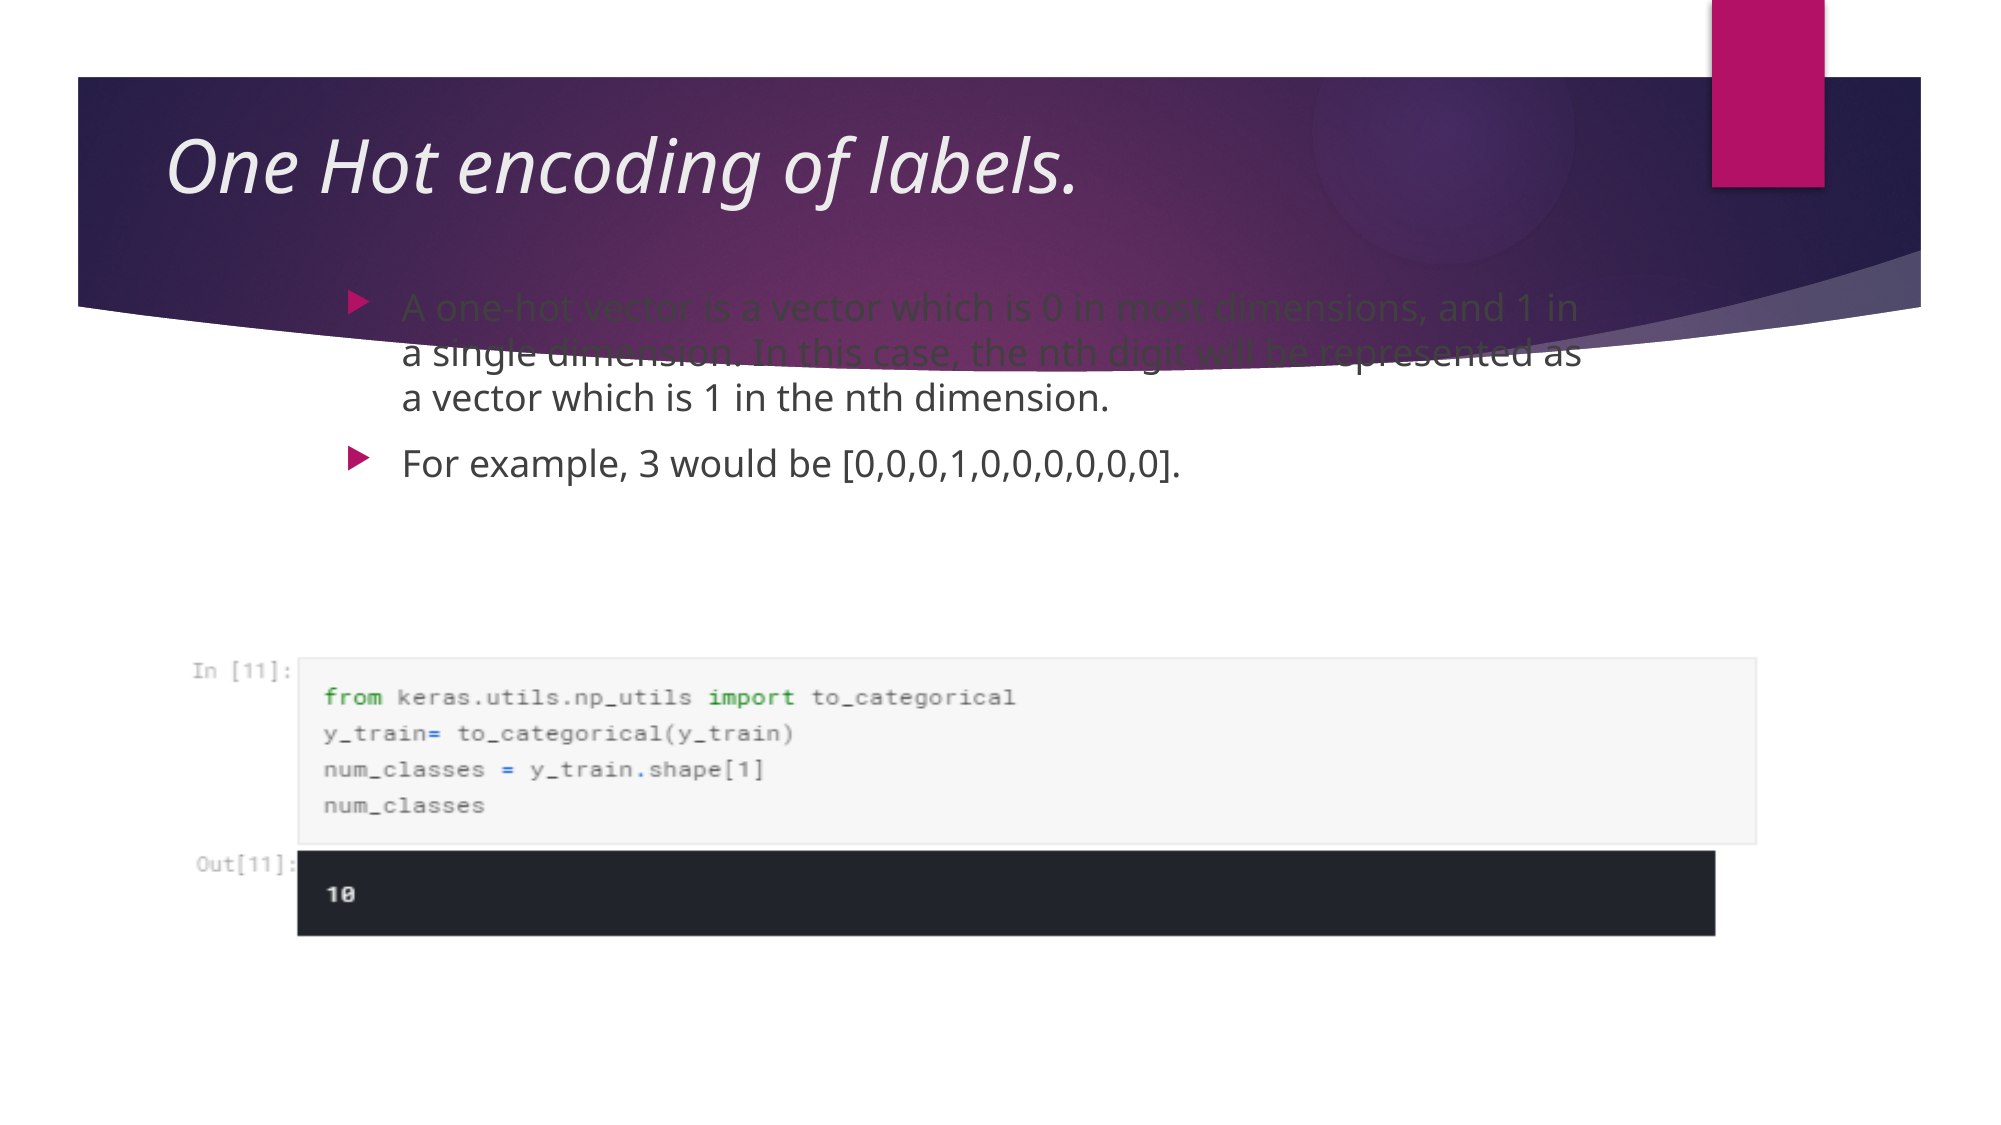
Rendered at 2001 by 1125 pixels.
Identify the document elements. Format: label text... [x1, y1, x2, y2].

title One Hot encoding of labels. [149, 99, 1849, 318]
picture [128, 633, 1828, 982]
list A one-hot vector is a vector which is 0 in most dimensions, and 1 in a single dimension. In this case, the nth digit will be represented as a vector which is 1 in the nth dimension. For example, 3 would be [0,0,0,1,0,0,0,0,0,0]. [330, 276, 1627, 632]
